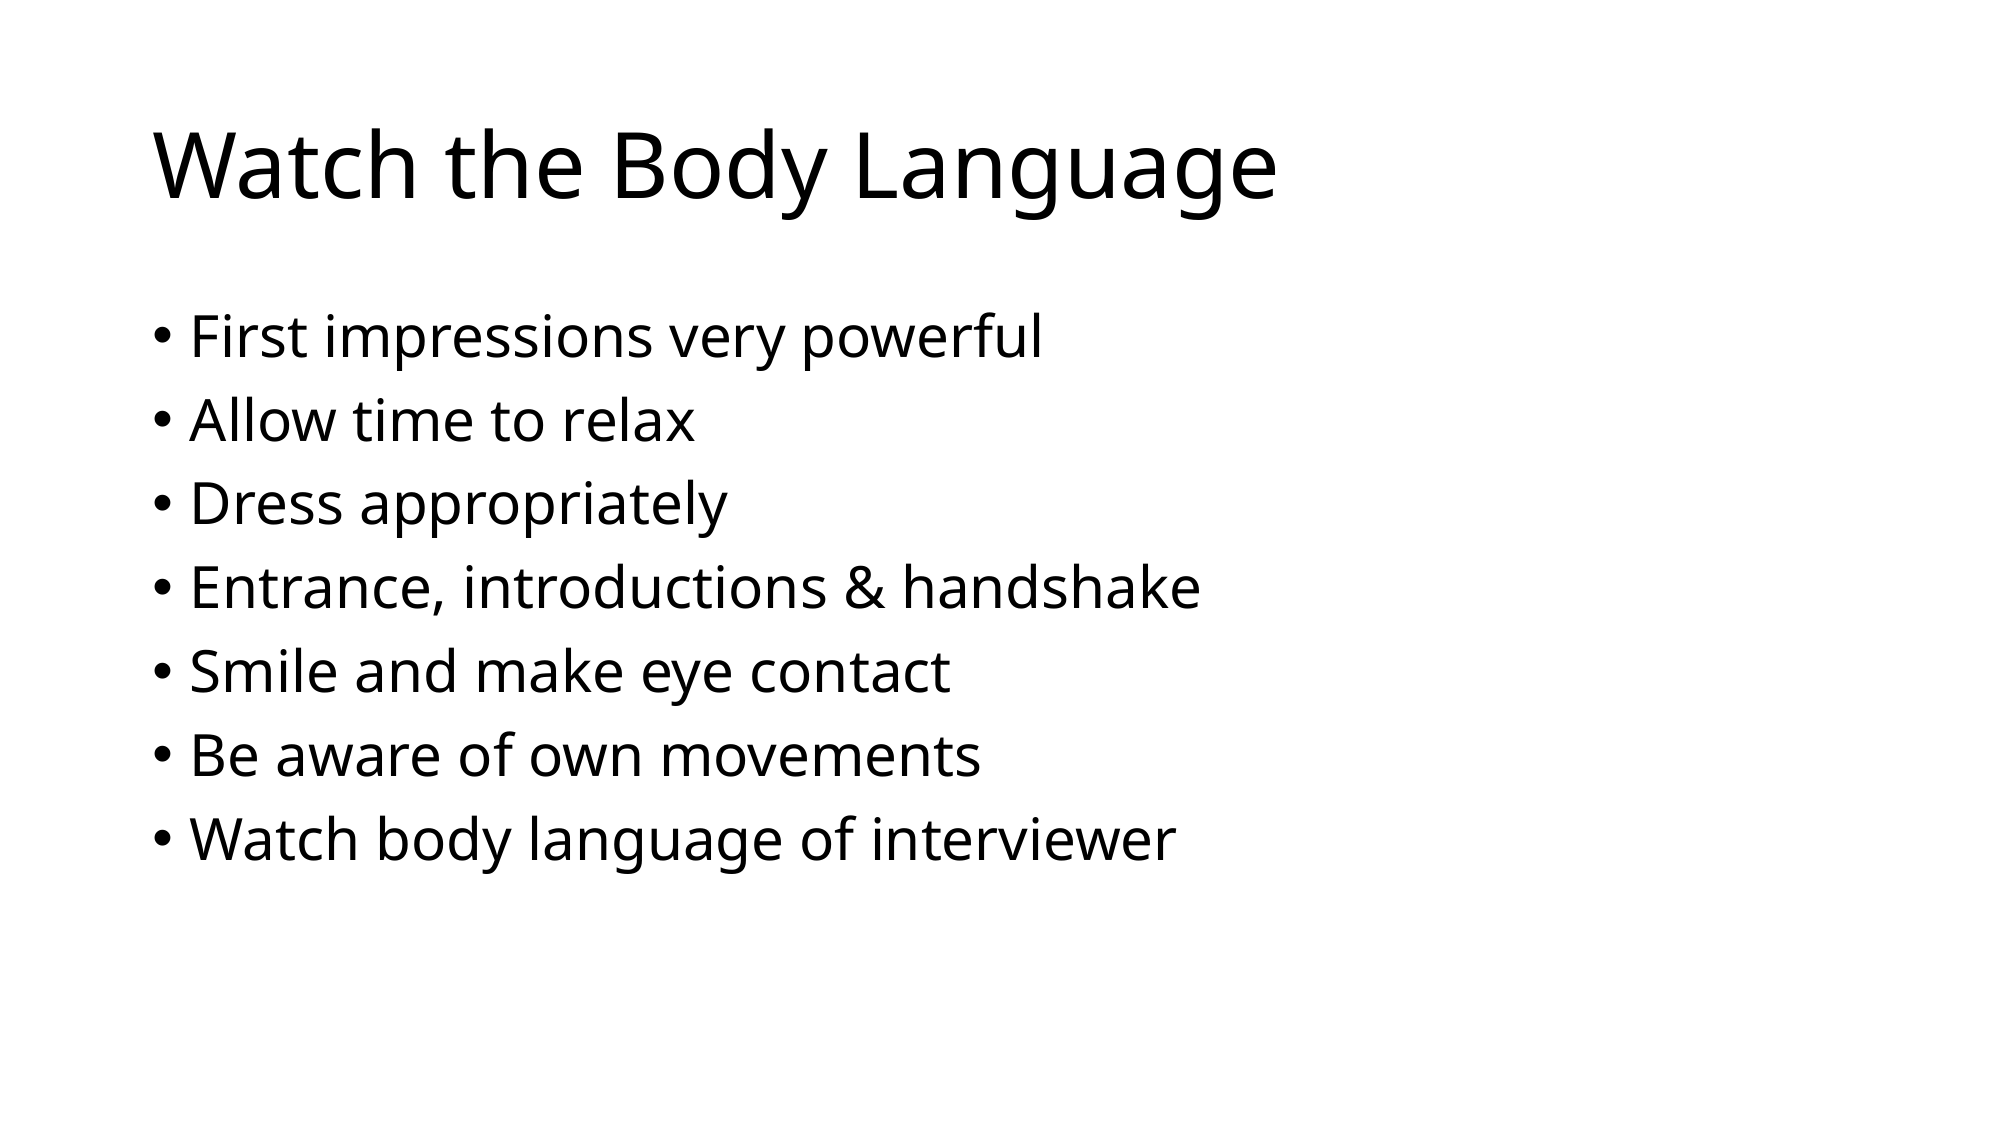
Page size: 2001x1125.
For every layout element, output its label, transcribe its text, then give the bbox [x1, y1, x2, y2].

title Watch the Body Language [137, 59, 1863, 278]
list First impressions very powerful Allow time to relax Dress appropriately Entrance, introductions & handshake Smile and make eye contact Be aware of own movements Watch body language of interviewer [137, 299, 1863, 1014]
